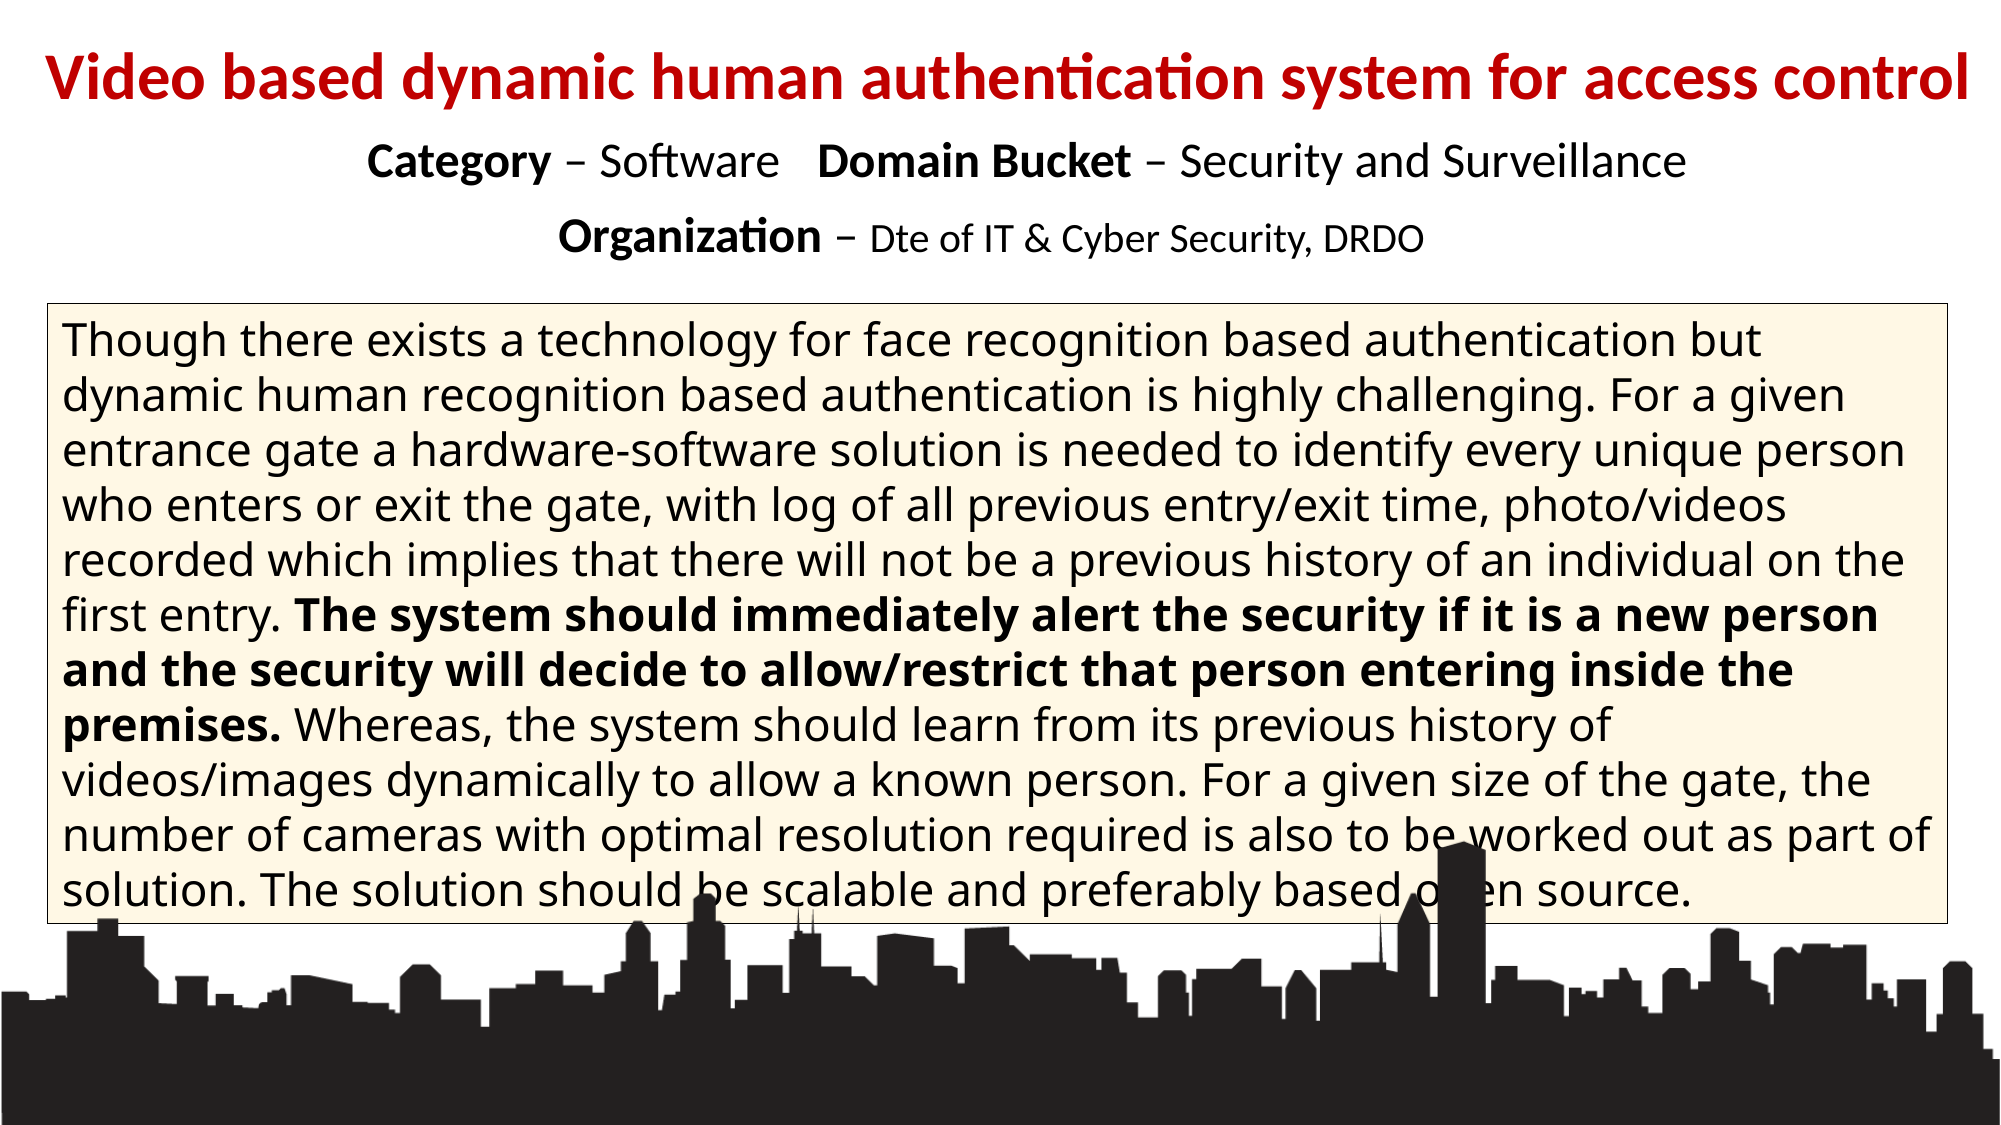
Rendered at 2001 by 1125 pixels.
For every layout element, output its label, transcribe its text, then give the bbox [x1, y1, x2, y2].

picture [0, 786, 2000, 1125]
text_box Video based dynamic human authentication system for access control [30, 25, 1988, 121]
text_box Organization – Dte of IT & Cyber Security, DRDO [543, 187, 1454, 272]
text_box Though there exists a technology for face recognition based authentication but dynamic human recognition based authentication is highly challenging. For a given entrance gate a hardware-software solution is needed to identify every unique person who enters or exit the gate, with log of all previous entry/exit time, photo/videos recorded which implies that there will not be a previous history of an individual on the first entry. The system should immediately alert the security if it is a new person and the security will decide to allow/restrict that person entering inside the premises. Whereas, the system should learn from its previous history of videos/images dynamically to allow a known person. For a given size of the gate, the number of cameras with optimal resolution required is also to be worked out as part of solution. The solution should be scalable and preferably based open source. [47, 303, 1948, 786]
text_box Category – Software Domain Bucket – Security and Surveillance [352, 120, 1703, 196]
